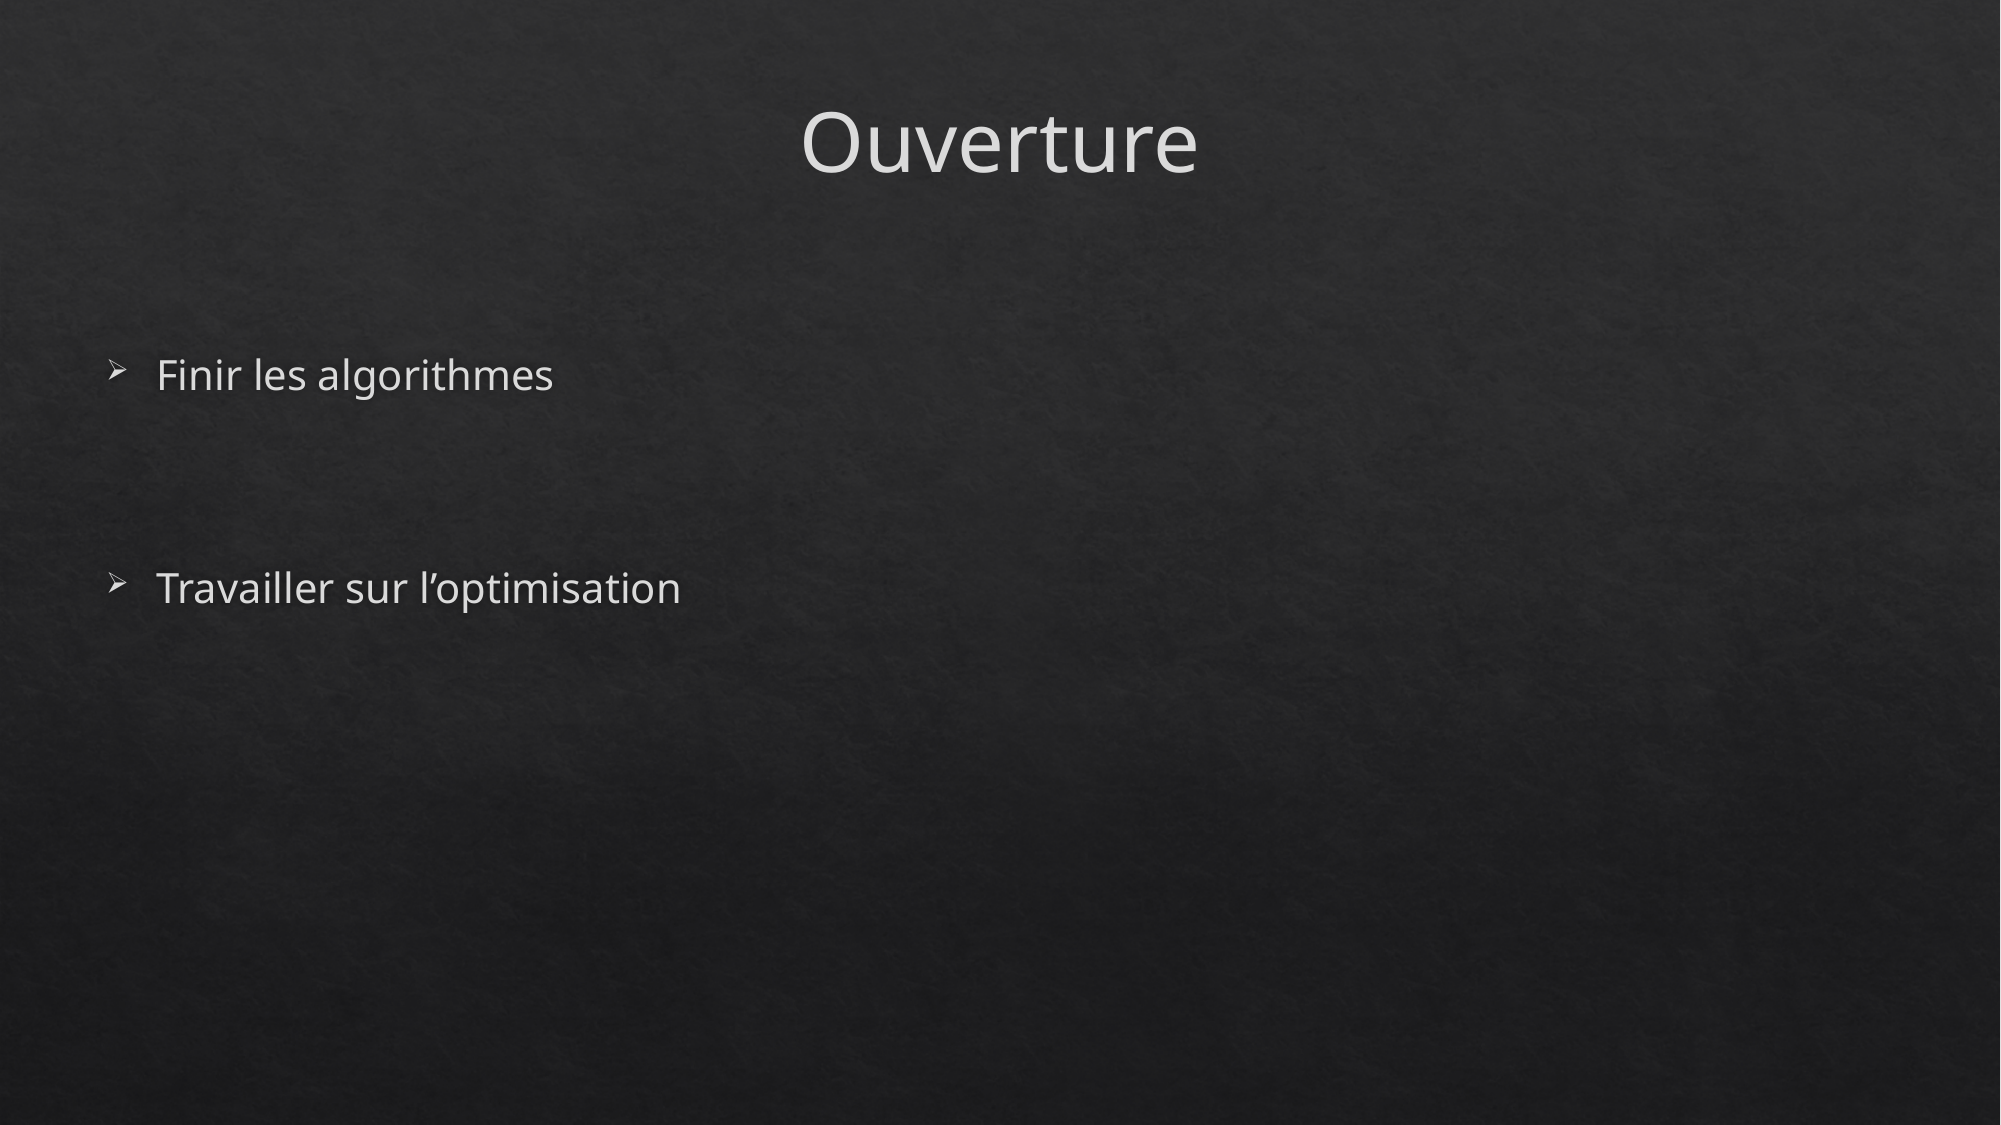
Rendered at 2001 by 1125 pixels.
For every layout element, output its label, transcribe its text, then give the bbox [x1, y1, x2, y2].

subtitle Finir les algorithmes Travailler sur l’optimisation [99, 44, 1900, 916]
text_box Ouverture [324, 44, 1675, 233]
